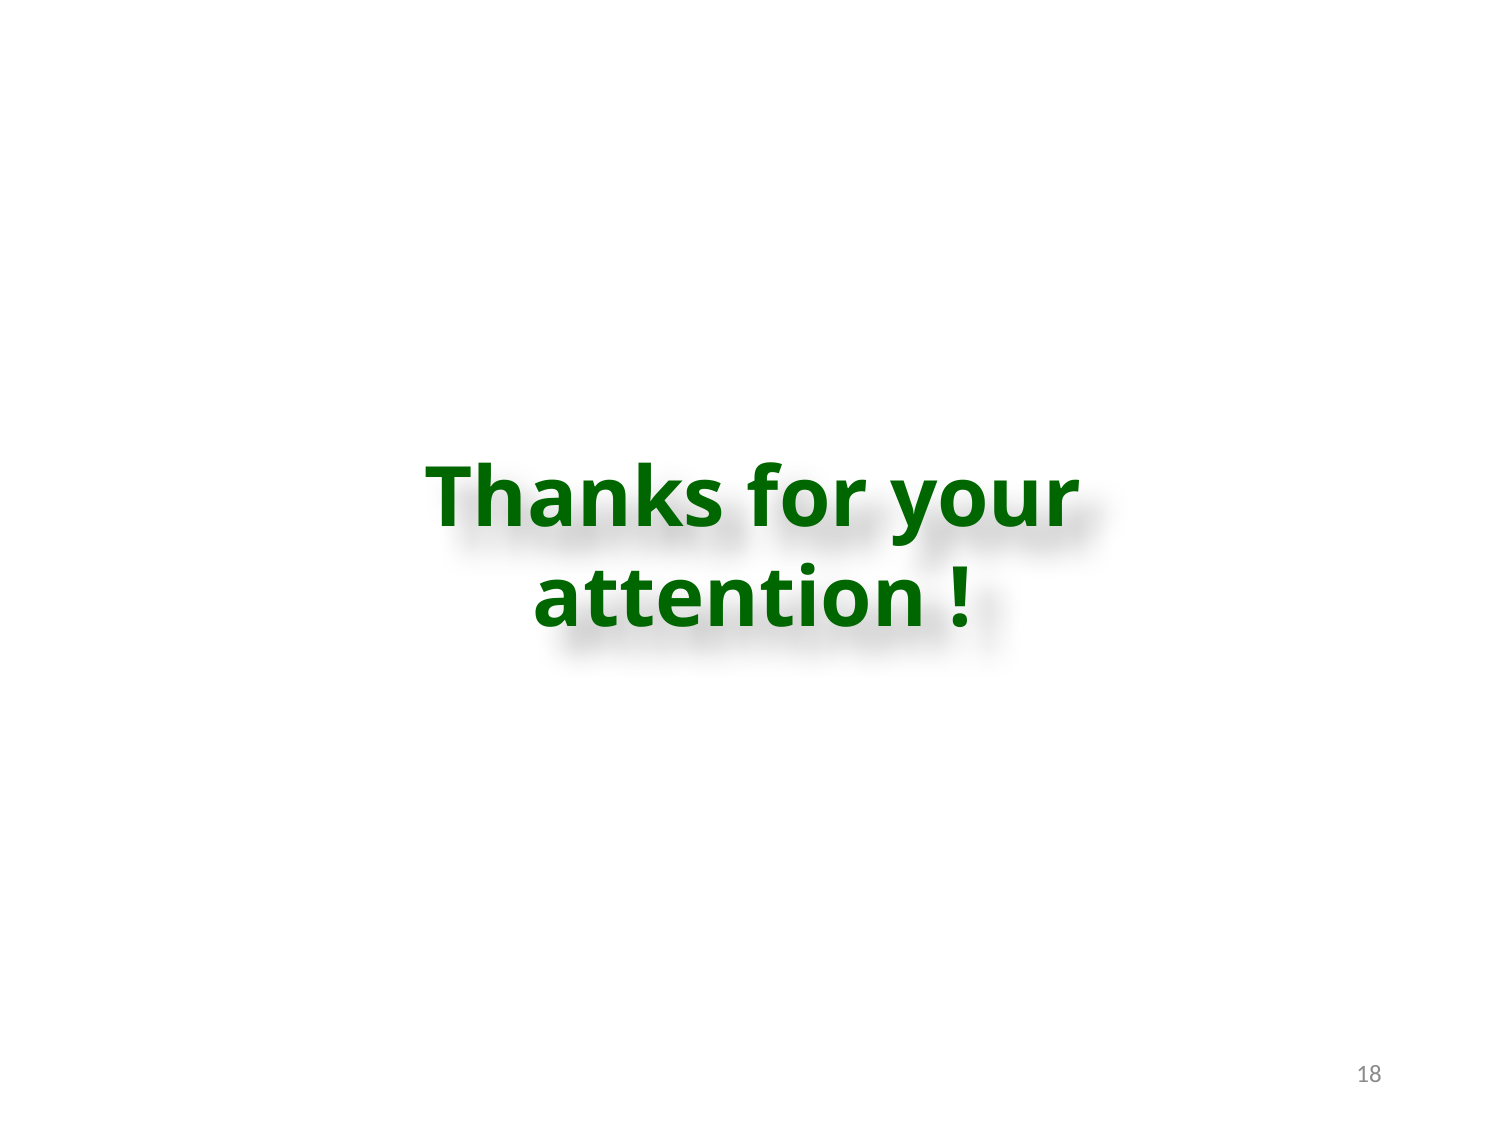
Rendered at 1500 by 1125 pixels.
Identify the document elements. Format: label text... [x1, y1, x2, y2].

slide_number 18 [1059, 1042, 1397, 1103]
text_box Thanks for your attention ! [212, 435, 1294, 651]
